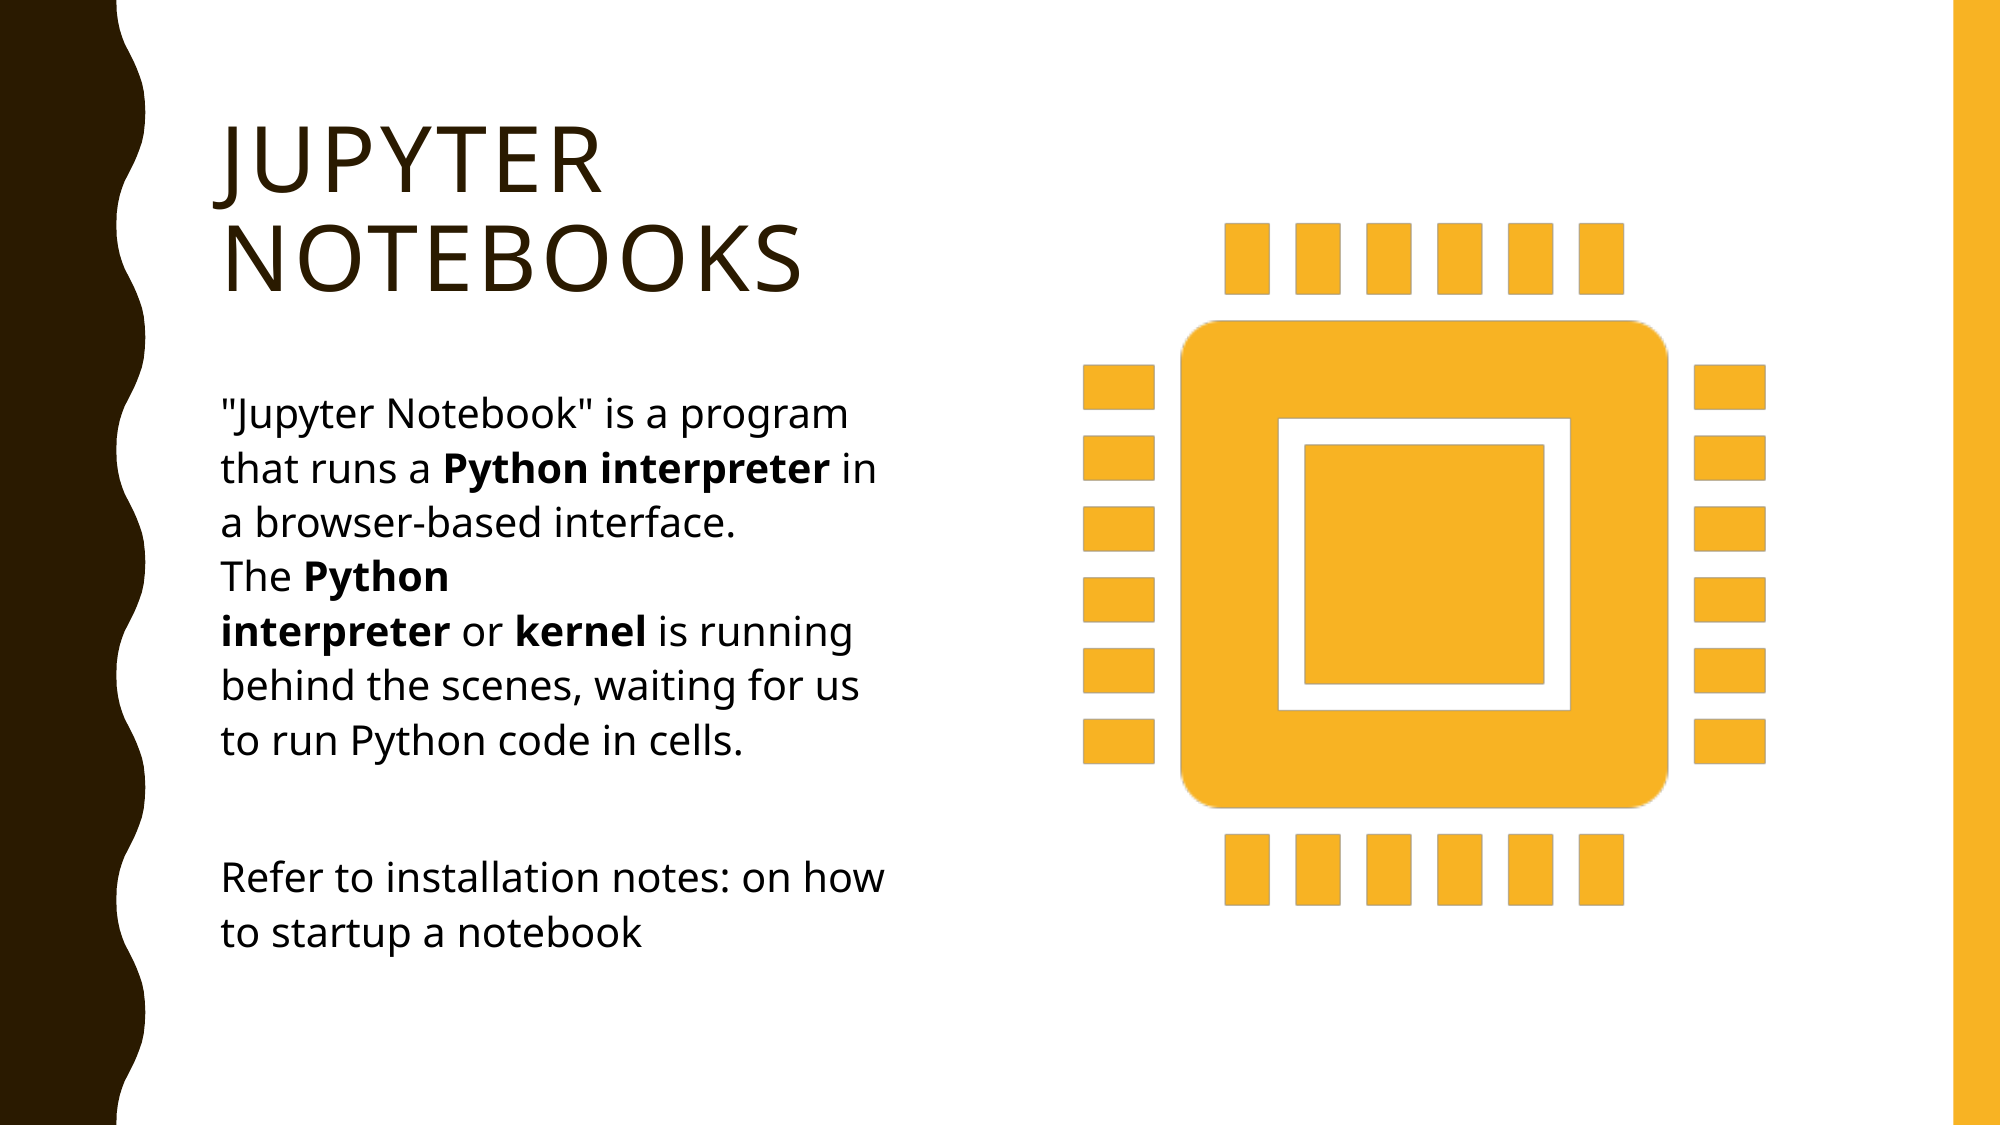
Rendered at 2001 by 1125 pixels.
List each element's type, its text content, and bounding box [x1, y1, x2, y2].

list "Jupyter Notebook" is a program that runs a Python interpreter in a browser-based interface. The Python interpreter or kernel is running behind the scenes, waiting for us to run Python code in cells. Refer to installation notes: on how to startup a notebook [205, 375, 922, 965]
title Jupyter Notebooks [205, 105, 921, 323]
picture [1000, 139, 1850, 990]
